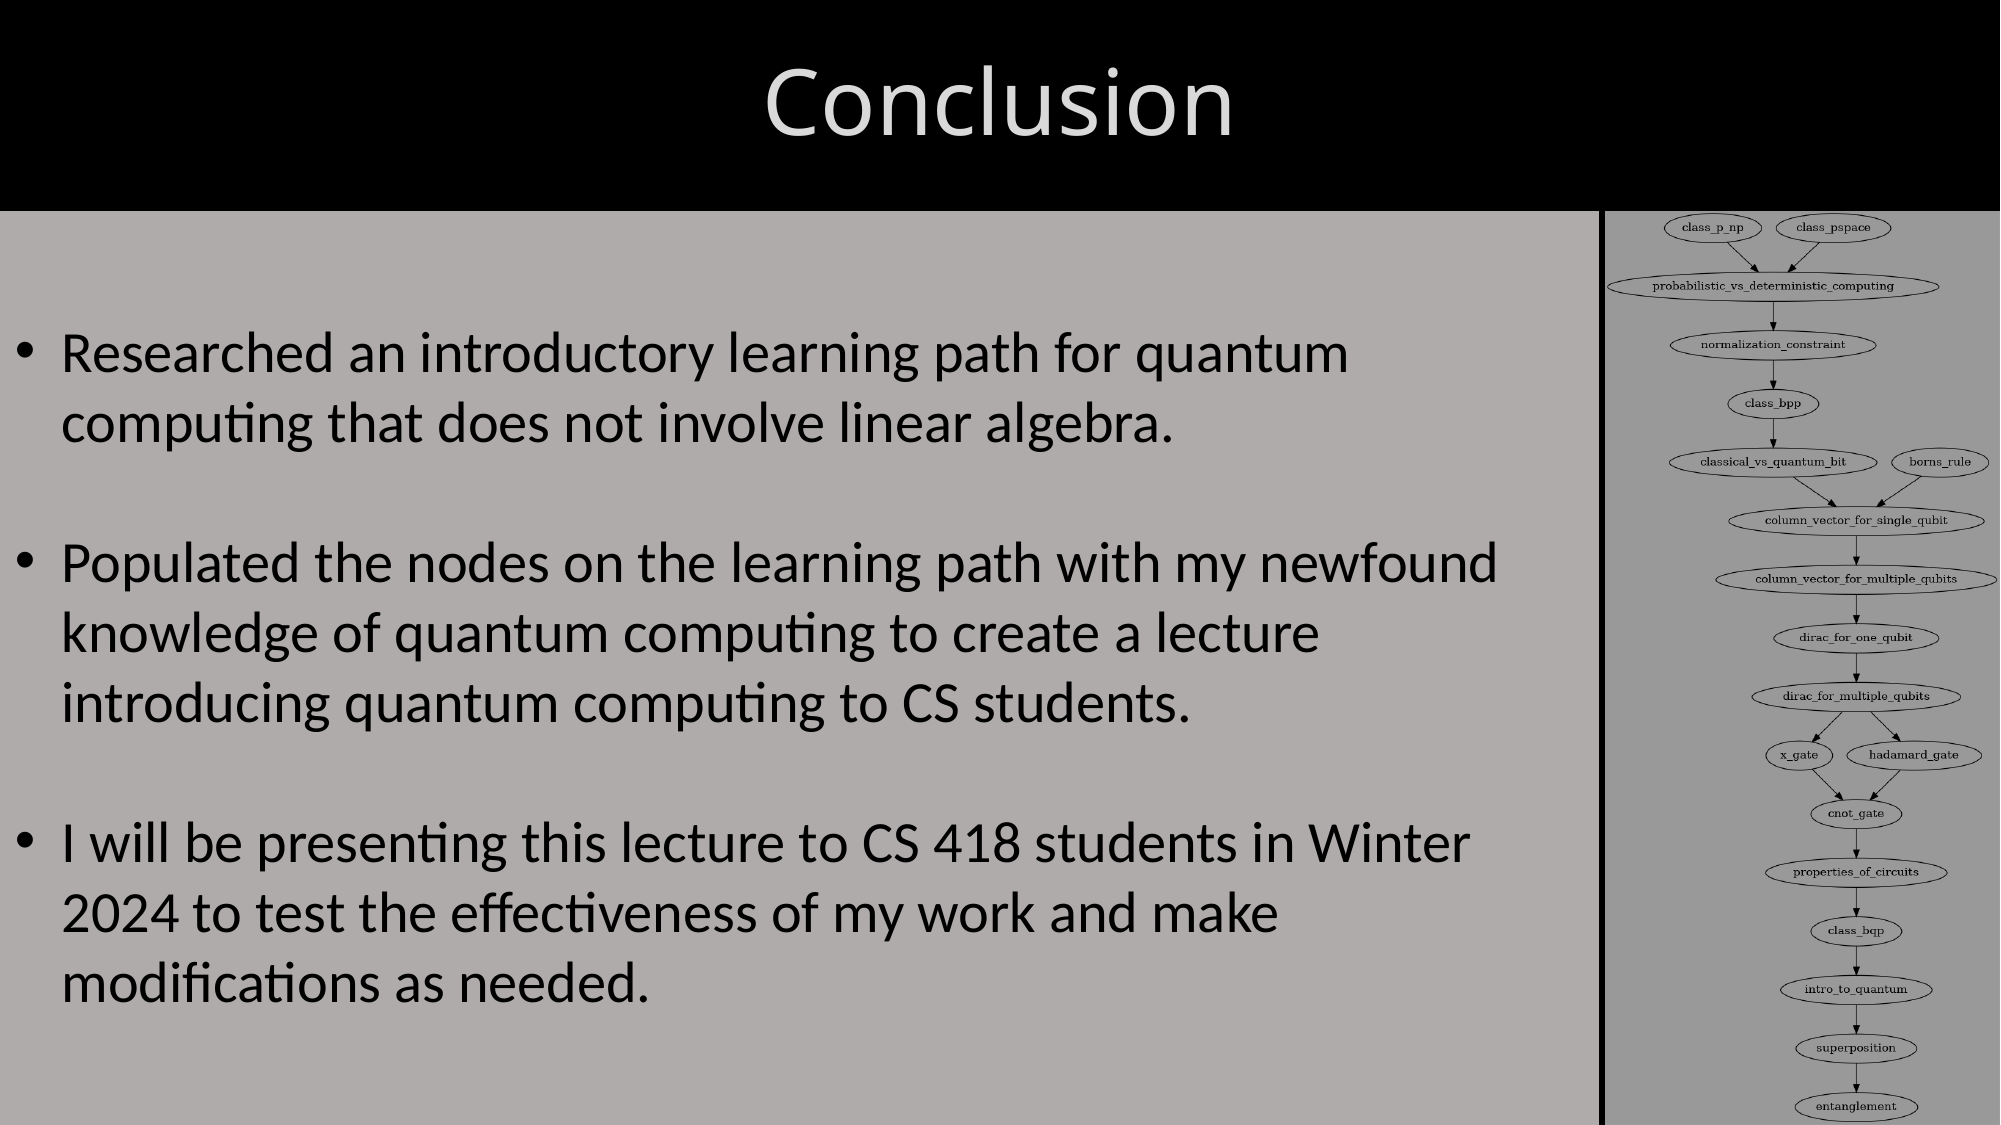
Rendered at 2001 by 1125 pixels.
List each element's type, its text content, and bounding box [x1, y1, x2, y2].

text_box Researched an introductory learning path for quantum computing that does not involve linear algebra. Populated the nodes on the learning path with my newfound knowledge of quantum computing to create a lecture introducing quantum computing to CS students. I will be presenting this lecture to CS 418 students in Winter 2024 to test the effectiveness of my work and make modifications as needed. [0, 306, 1589, 1022]
picture [1604, 210, 2000, 1125]
text_box Conclusion [0, 0, 2000, 211]
